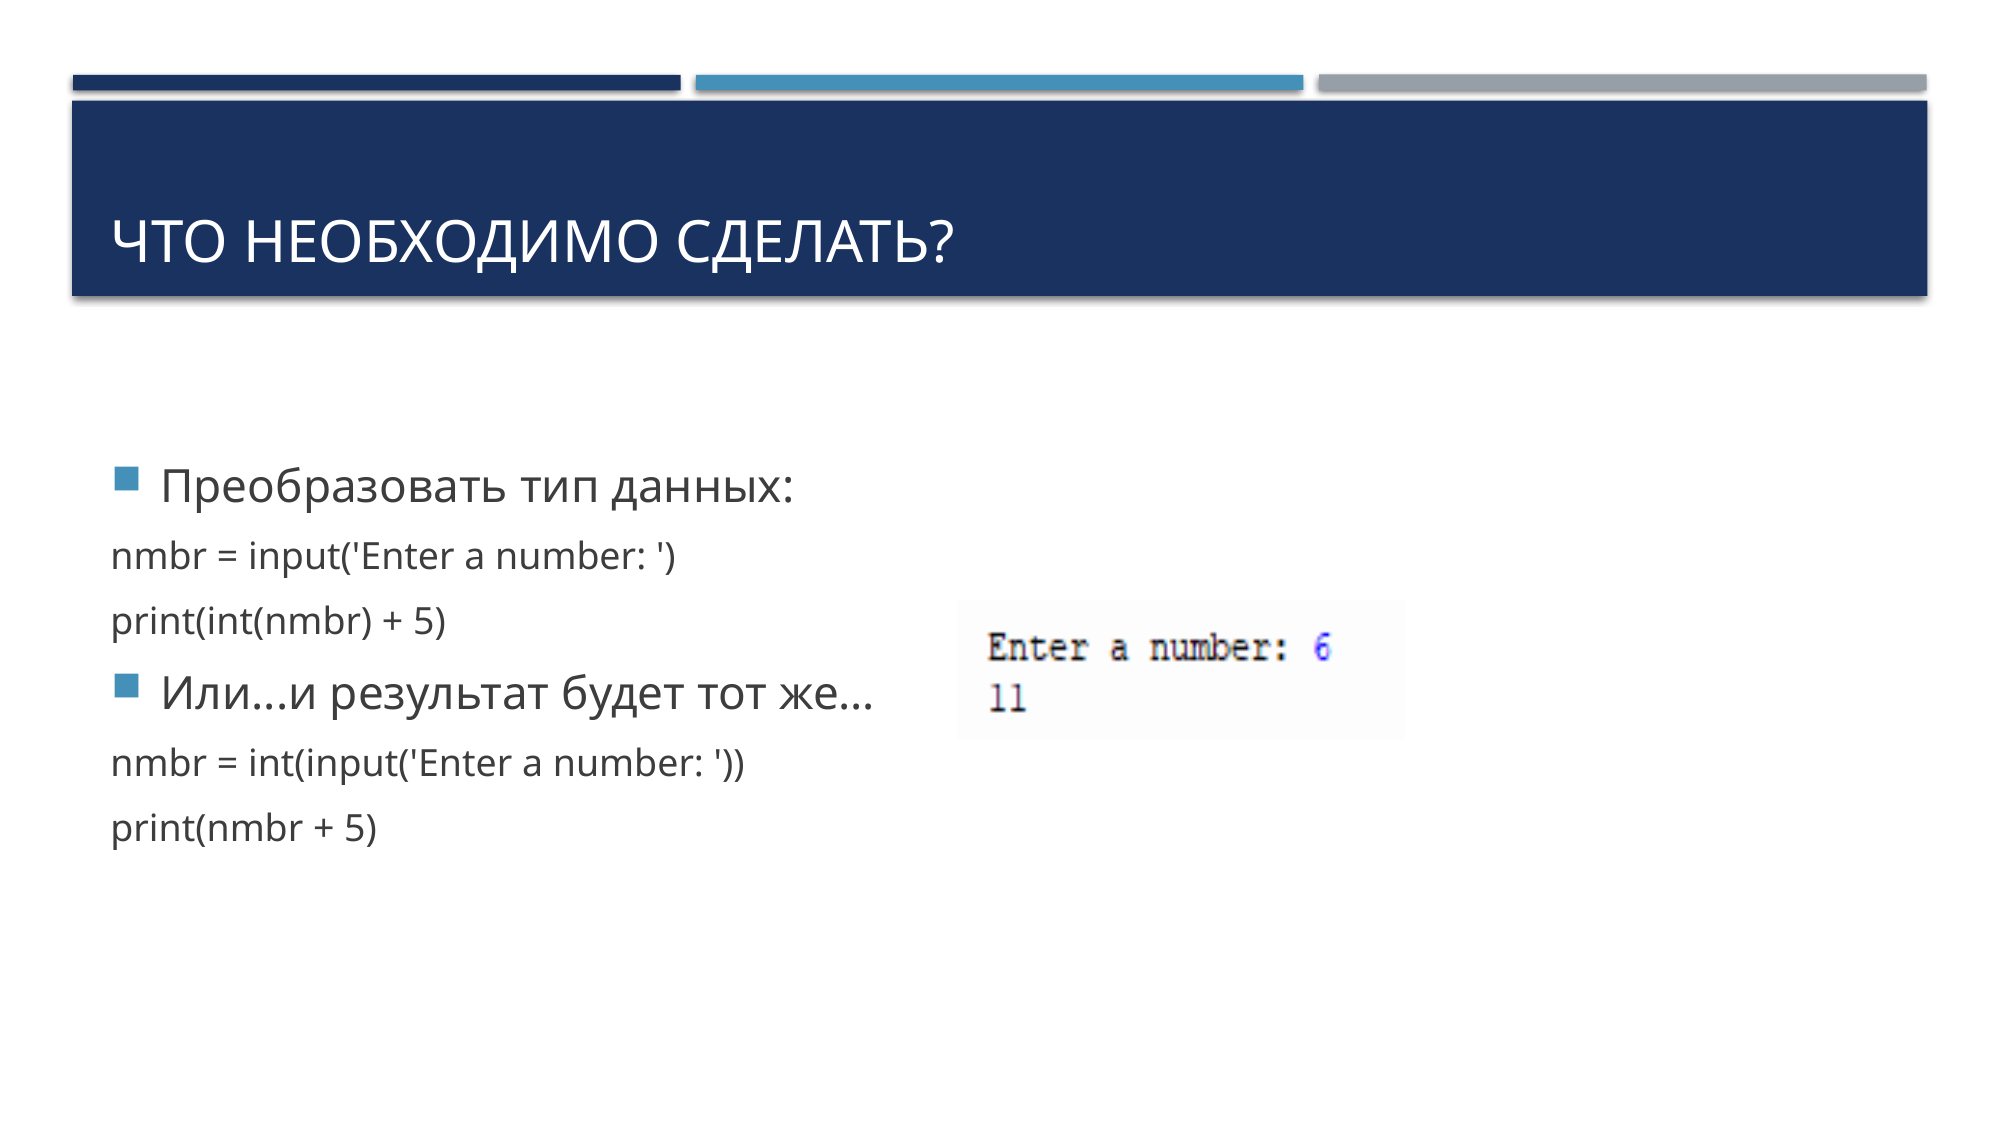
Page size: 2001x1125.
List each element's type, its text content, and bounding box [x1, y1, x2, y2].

picture [956, 600, 1405, 740]
list Преобразовать тип данных: nmbr = input('Enter a number: ') print(int(nmbr) + 5) Или...и результат будет тот же… nmbr = int(input('Enter a number: ')) print(nmbr + 5) [95, 351, 1905, 955]
title Что необходимо сделать? [95, 115, 1905, 282]
